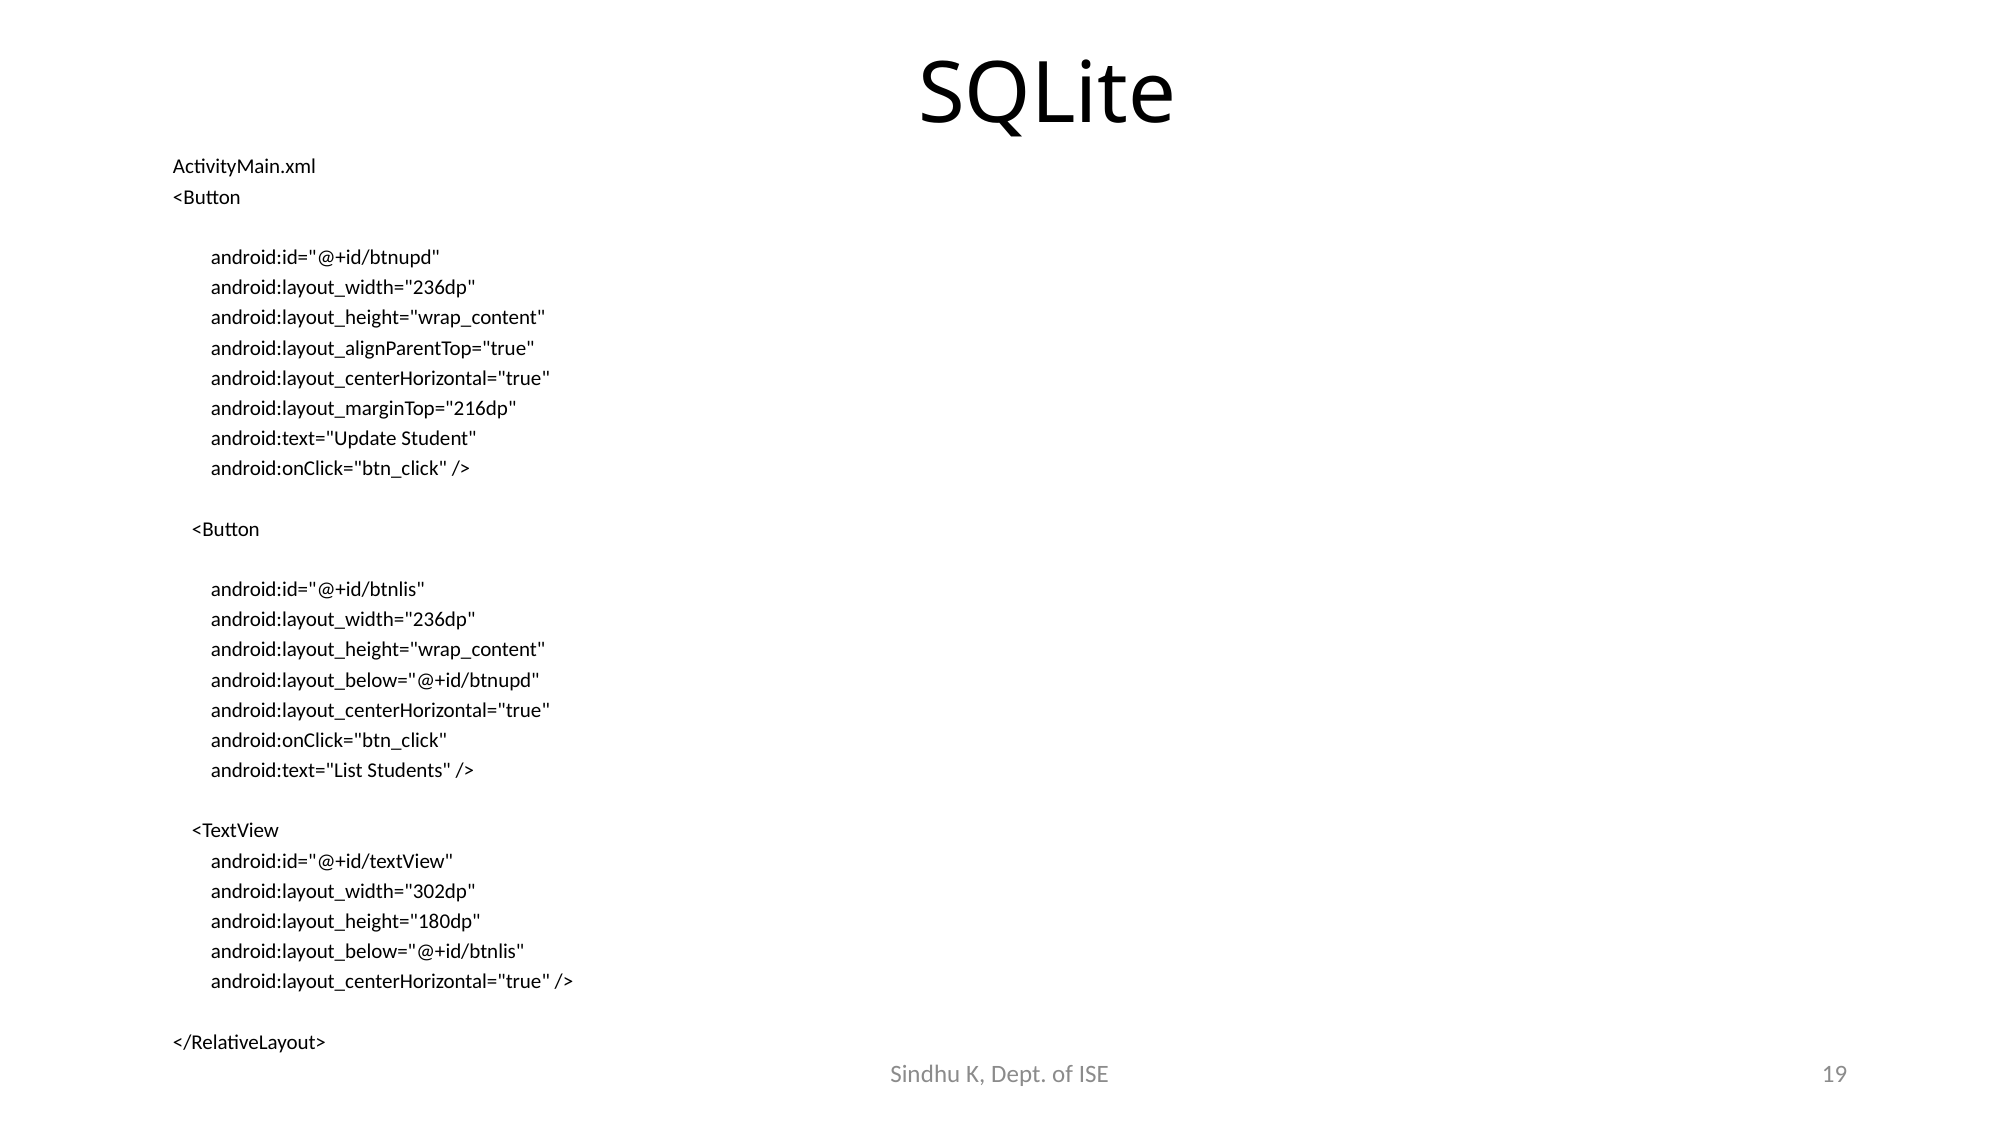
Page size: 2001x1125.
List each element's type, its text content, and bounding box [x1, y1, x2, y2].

subtitle ActivityMain.xml <Button android:id="@+id/btnupd" android:layout_width="236dp" android:layout_height="wrap_content" android:layout_alignParentTop="true" android:layout_centerHorizontal="true" android:layout_marginTop="216dp" android:text="Update Student" android:onClick="btn_click" /> <Button android:id="@+id/btnlis" android:layout_width="236dp" android:layout_height="wrap_content" android:layout_below="@+id/btnupd" android:layout_centerHorizontal="true" android:onClick="btn_click" android:text="List Students" /> <TextView android:id="@+id/textView" android:layout_width="302dp" android:layout_height="180dp" android:layout_below="@+id/btnlis" android:layout_centerHorizontal="true" /> </RelativeLayout> [157, 148, 1938, 1069]
slide_number 19 [1412, 1042, 1863, 1103]
footer Sindhu K, Dept. of ISE [662, 1042, 1338, 1103]
title SQLite [157, 41, 1938, 148]
